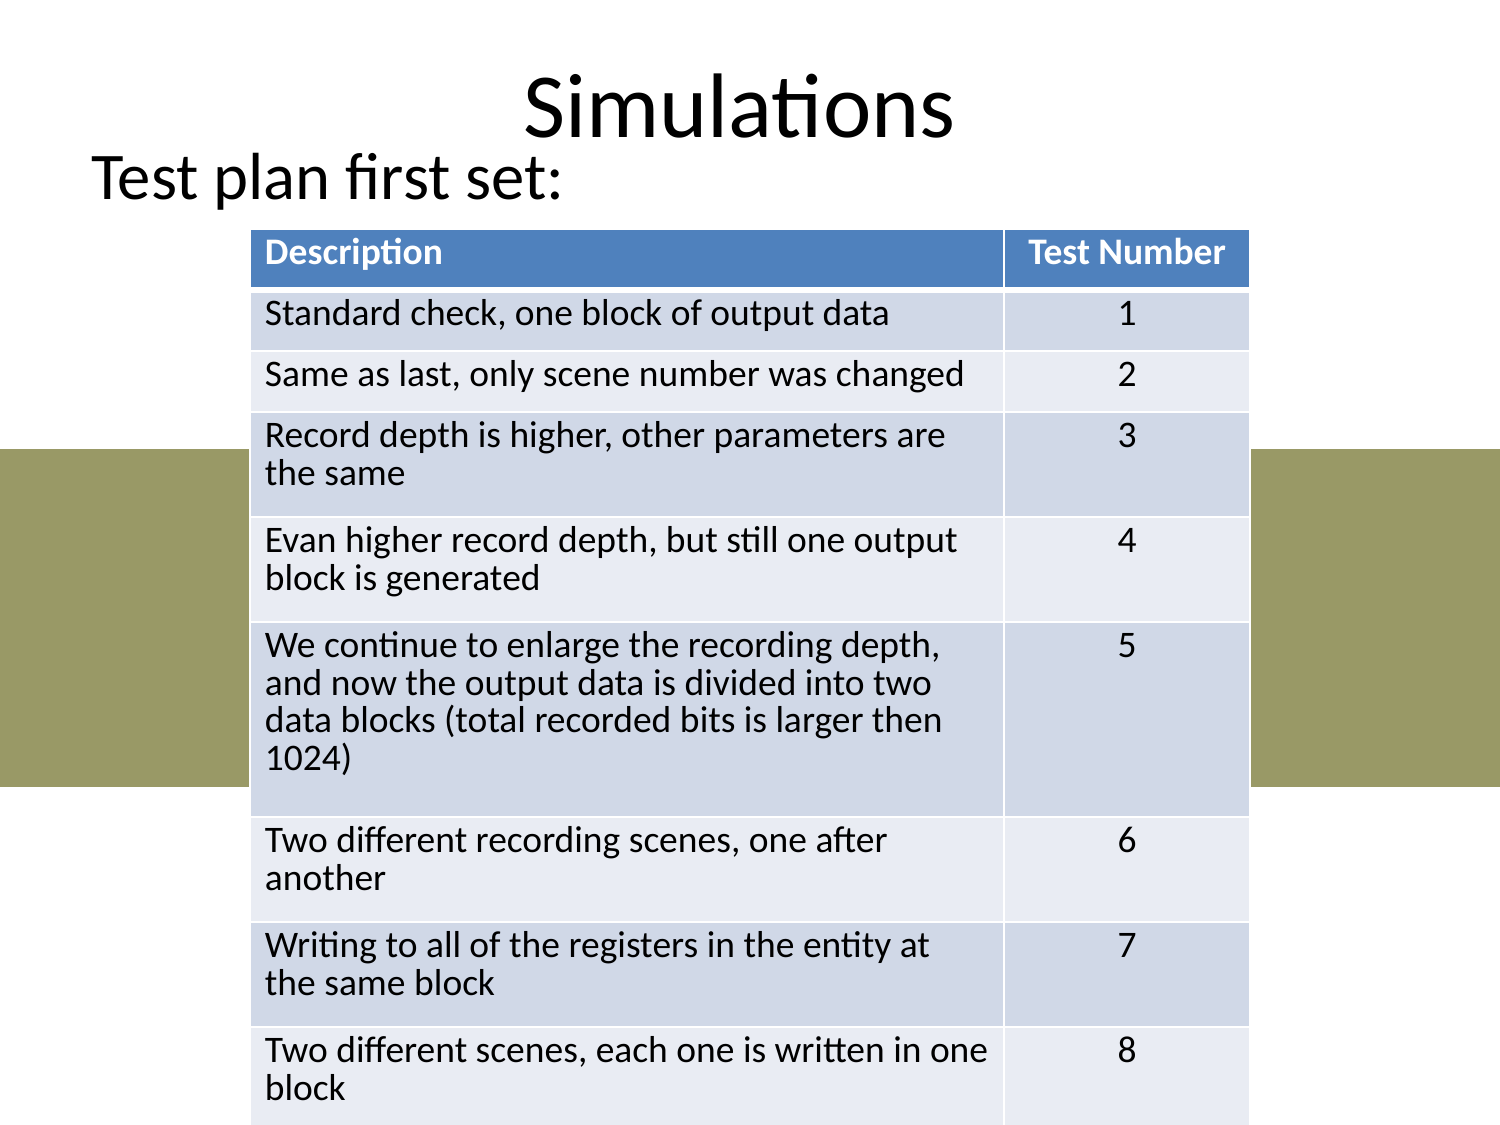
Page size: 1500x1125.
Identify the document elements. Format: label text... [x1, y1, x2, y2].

title Simulations [64, 7, 1415, 195]
table_cell Writing to all of the registers in the entity at the same block [251, 923, 1003, 1026]
table_cell 5 [1005, 623, 1249, 816]
table_cell 8 [1005, 1028, 1249, 1125]
table_cell 2 [1005, 352, 1249, 411]
text_box Test plan first set: [76, 125, 975, 221]
table_cell 3 [1005, 413, 1249, 516]
table_cell Record depth is higher, other parameters are the same [251, 413, 1003, 516]
table_cell Same as last, only scene number was changed [251, 352, 1003, 411]
table_header Description [251, 230, 1003, 287]
table_cell 4 [1005, 518, 1249, 621]
table_cell 7 [1005, 923, 1249, 1026]
picture [0, 0, 1500, 1125]
table_cell Evan higher record depth, but still one output block is generated [251, 518, 1003, 621]
table_cell 1 [1005, 293, 1249, 350]
table_cell Standard check, one block of output data [251, 293, 1003, 350]
table_header Test Number [1005, 230, 1249, 287]
table_cell Two different scenes, each one is written in one block [251, 1028, 1003, 1125]
table_cell Two different recording scenes, one after another [251, 818, 1003, 921]
table_cell We continue to enlarge the recording depth, and now the output data is divided into two data blocks (total recorded bits is larger then 1024) [251, 623, 1003, 816]
table_cell 6 [1005, 818, 1249, 921]
